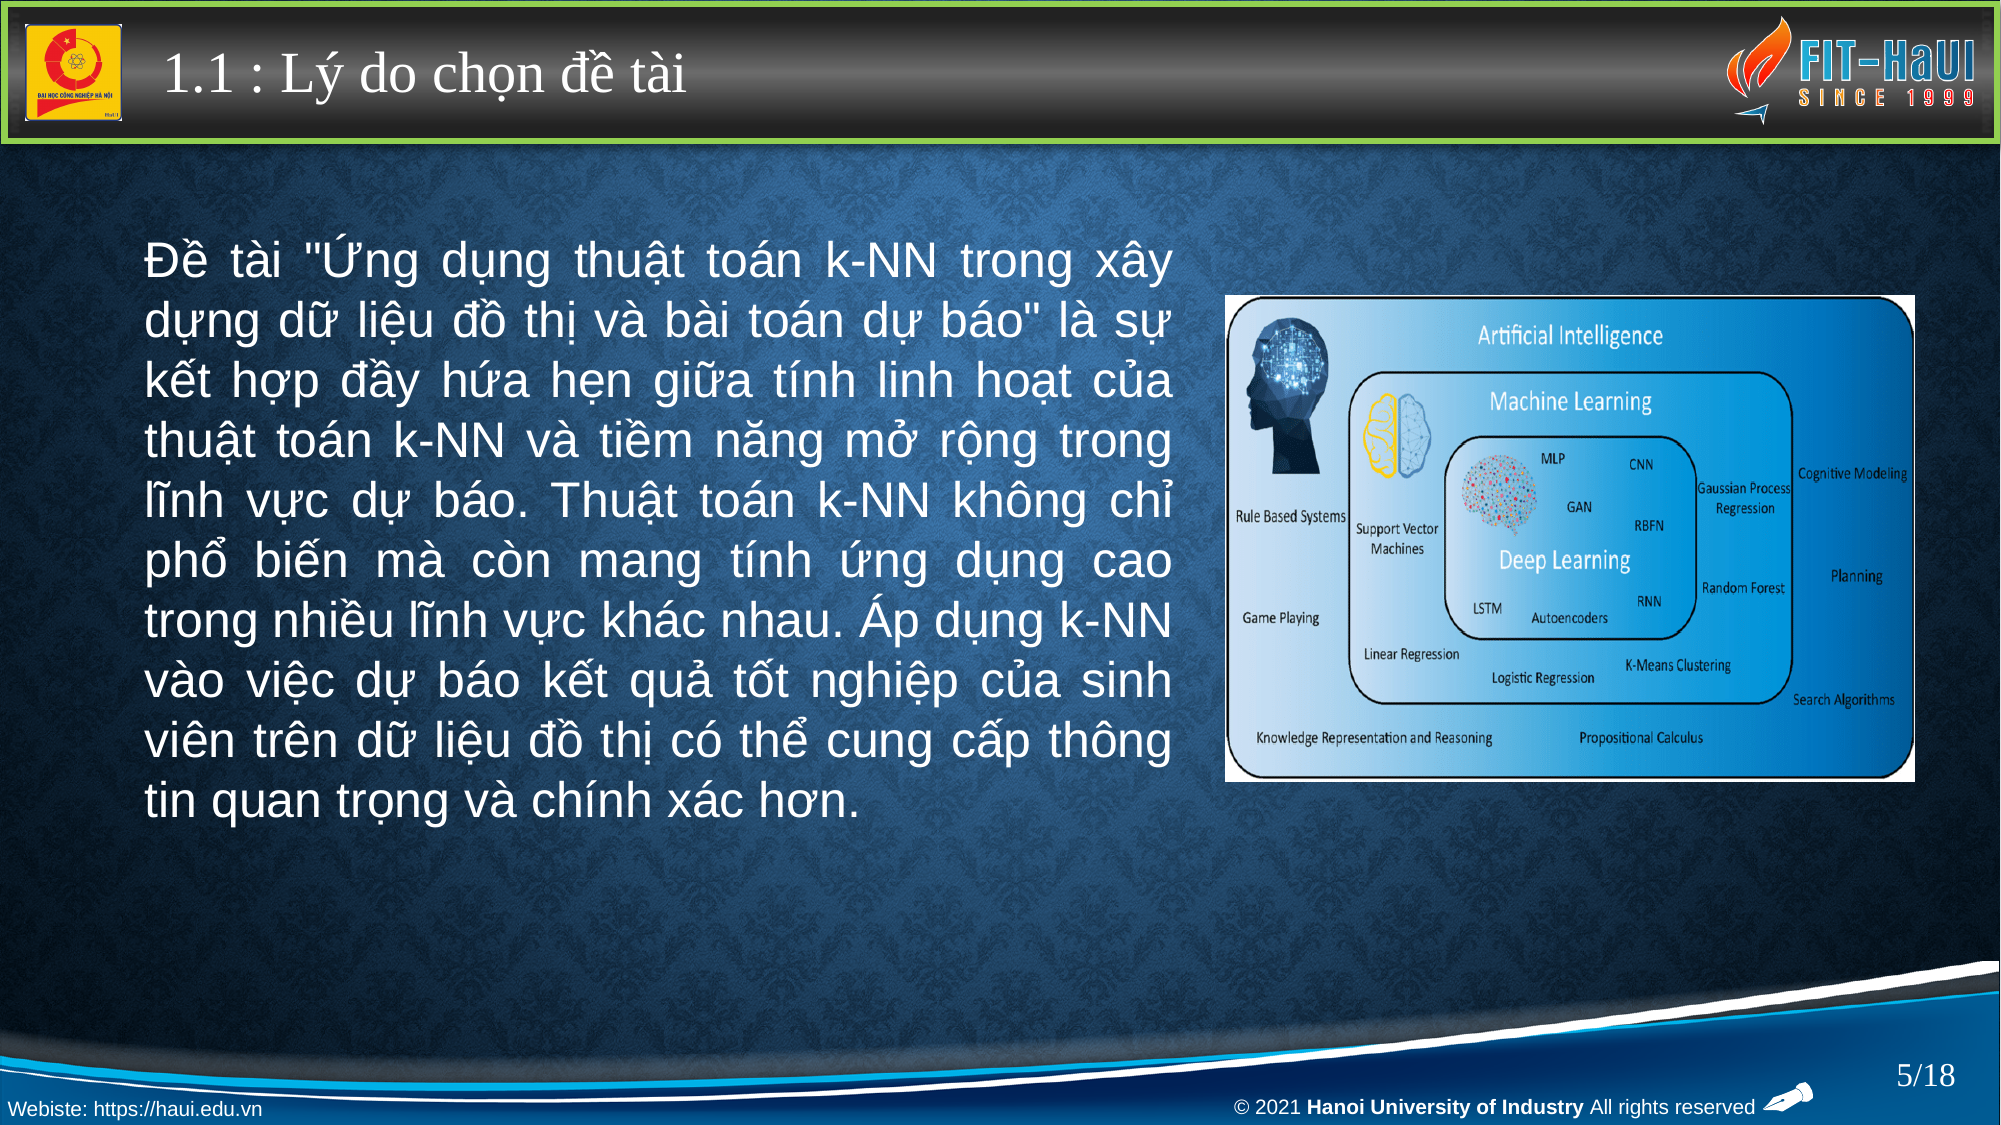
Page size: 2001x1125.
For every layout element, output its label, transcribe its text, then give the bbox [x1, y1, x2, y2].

text_box 1.1 : Lý do chọn đề tài [147, 26, 1226, 112]
text_box 5/18 [1881, 1045, 2000, 1101]
picture [0, 0, 2001, 1125]
text_box Đề tài "Ứng dụng thuật toán k-NN trong xây dựng dữ liệu đồ thị và bài toán dự báo" là sự kết hợp đầy hứa hẹn giữa tính linh hoạt của thuật toán k-NN và tiềm năng mở rộng trong lĩnh vực dự báo. Thuật toán k-NN không chỉ phổ biến mà còn mang tính ứng dụng cao trong nhiều lĩnh vực khác nhau. Áp dụng k-NN vào việc dự báo kết quả tốt nghiệp của sinh viên trên dữ liệu đồ thị có thể cung cấp thông tin quan trọng và chính xác hơn. [130, 219, 1189, 912]
